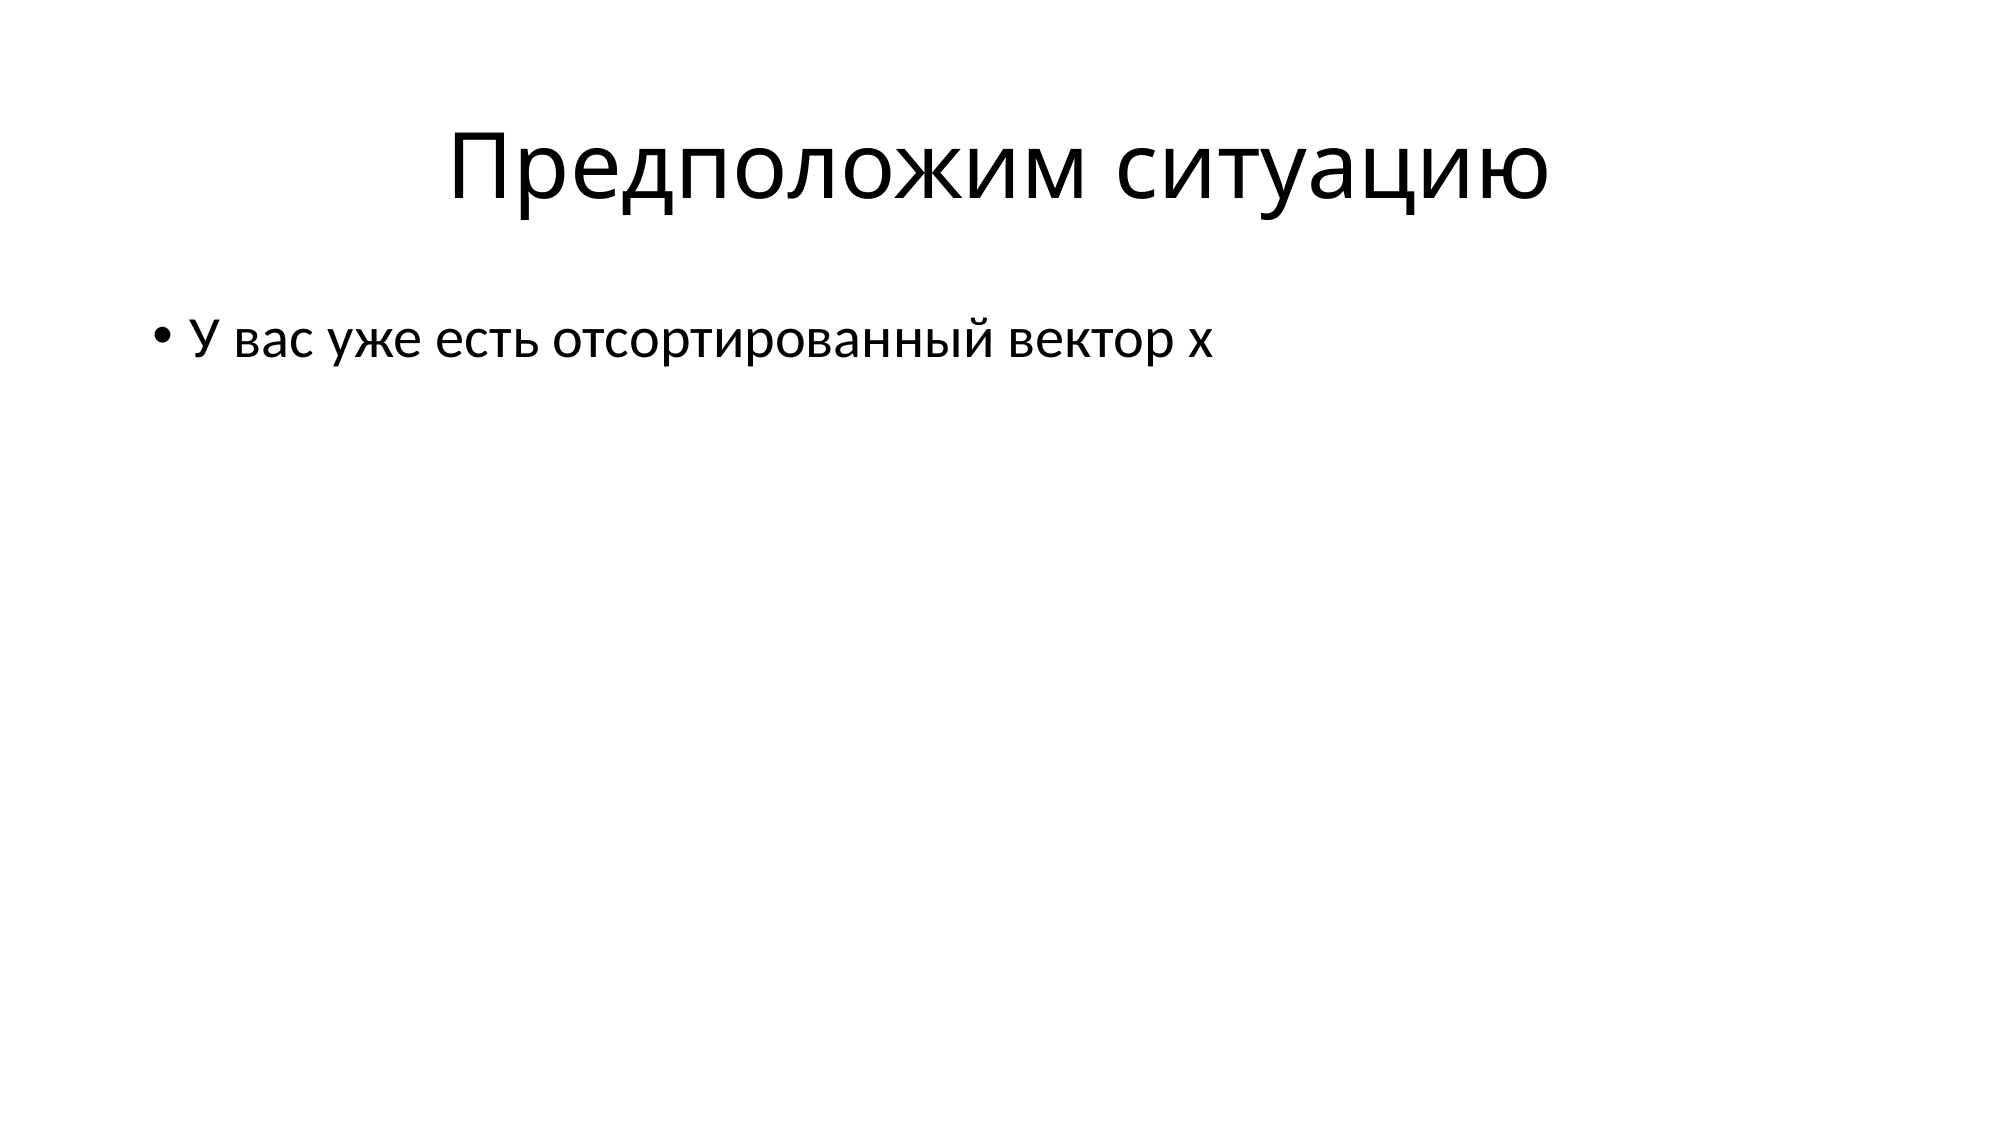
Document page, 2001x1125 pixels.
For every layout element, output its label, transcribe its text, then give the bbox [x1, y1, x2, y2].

title Предположим ситуацию [137, 59, 1863, 278]
list У вас уже есть отсортированный вектор x [137, 299, 1863, 1014]
